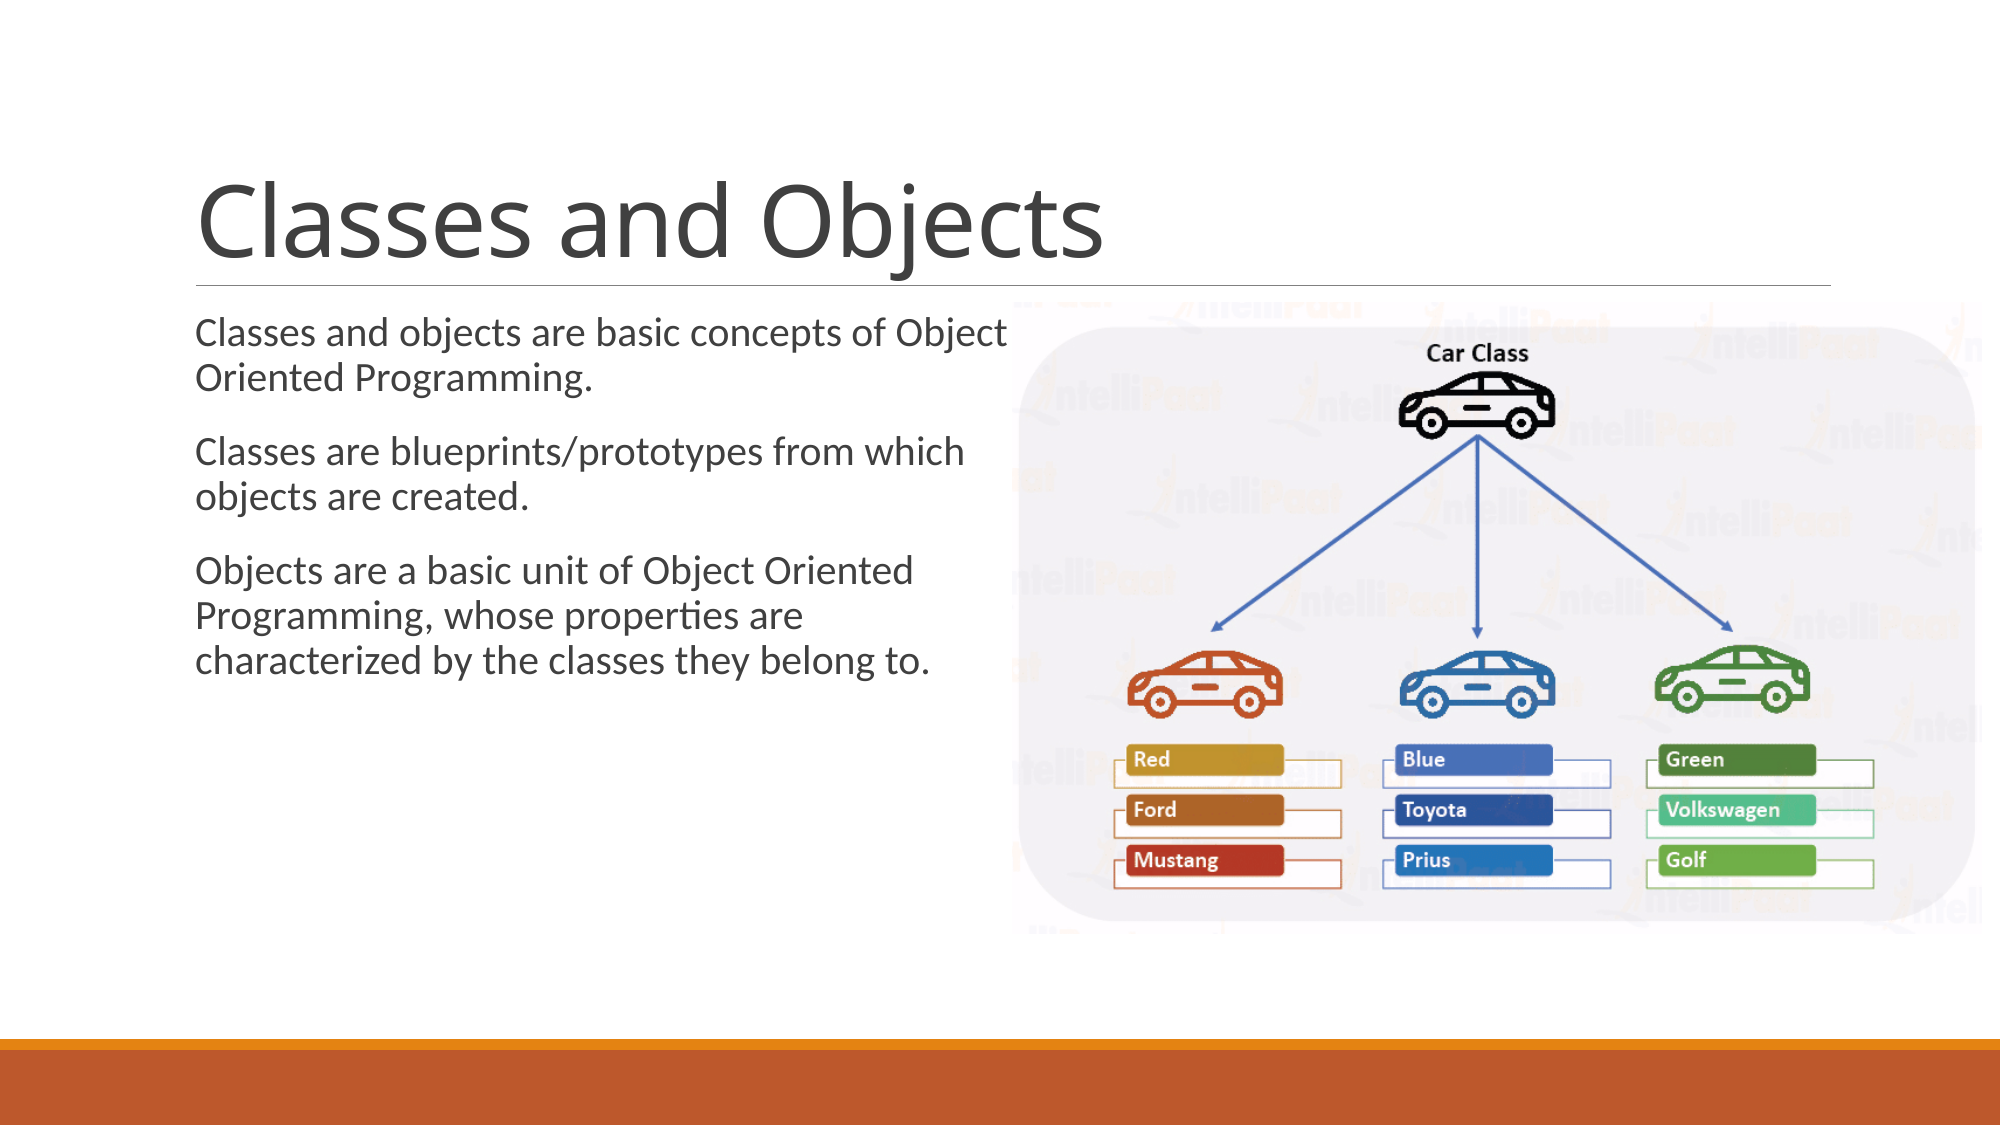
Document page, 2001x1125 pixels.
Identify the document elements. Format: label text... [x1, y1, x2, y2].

picture [1011, 302, 1982, 934]
list Classes and objects are basic concepts of Object Oriented Programming. Classes are blueprints/prototypes from which objects are created. Objects are a basic unit of Object Oriented Programming, whose properties are characterized by the classes they belong to. [180, 302, 1013, 963]
title Classes and Objects [180, 47, 1830, 285]
